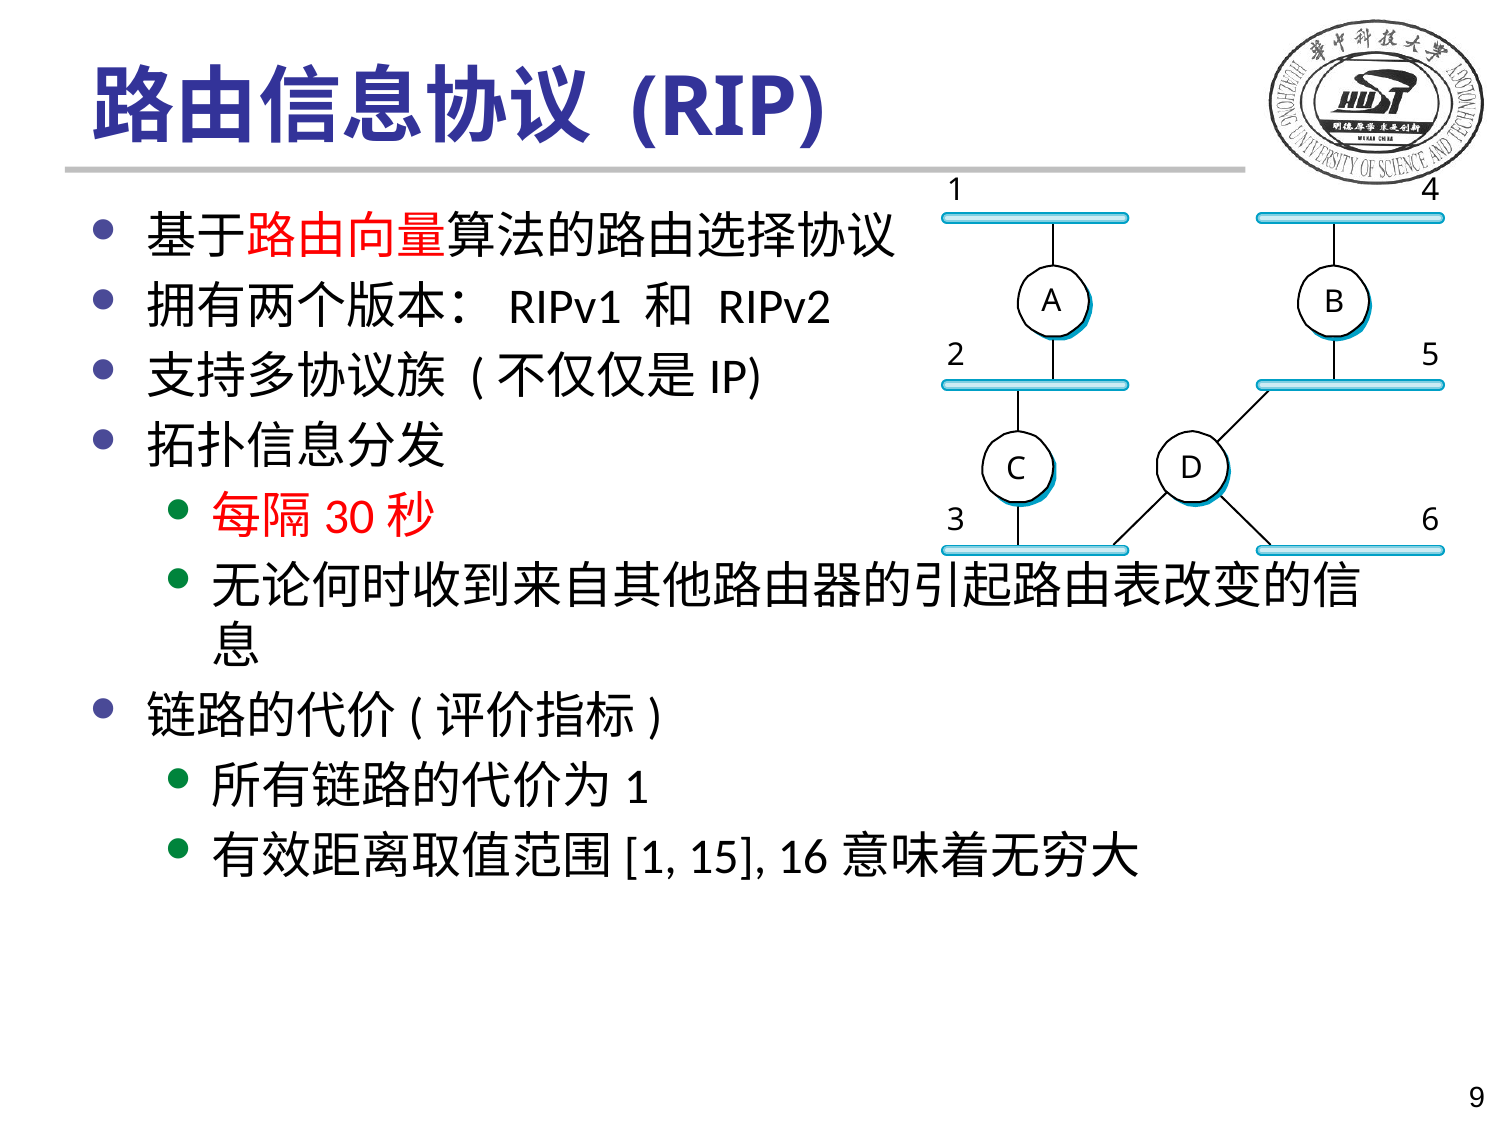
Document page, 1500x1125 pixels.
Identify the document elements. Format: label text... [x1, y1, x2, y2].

title 路由信息协议 (RIP) [76, 42, 1315, 160]
picture [938, 18, 1489, 559]
slide_number 9 [1149, 1070, 1500, 1125]
list 基于路由向量算法的路由选择协议 拥有两个版本：RIPv1 和 RIPv2 支持多协议族 (不仅仅是IP) 拓扑信息分发 每隔30秒 无论何时收到来自其他路由器的引起路由表改变的信息 链路的代价(评价指标) 所有链路的代价为1 有效距离取值范围[1, 15], 16意味着无穷大 [75, 196, 1425, 1059]
